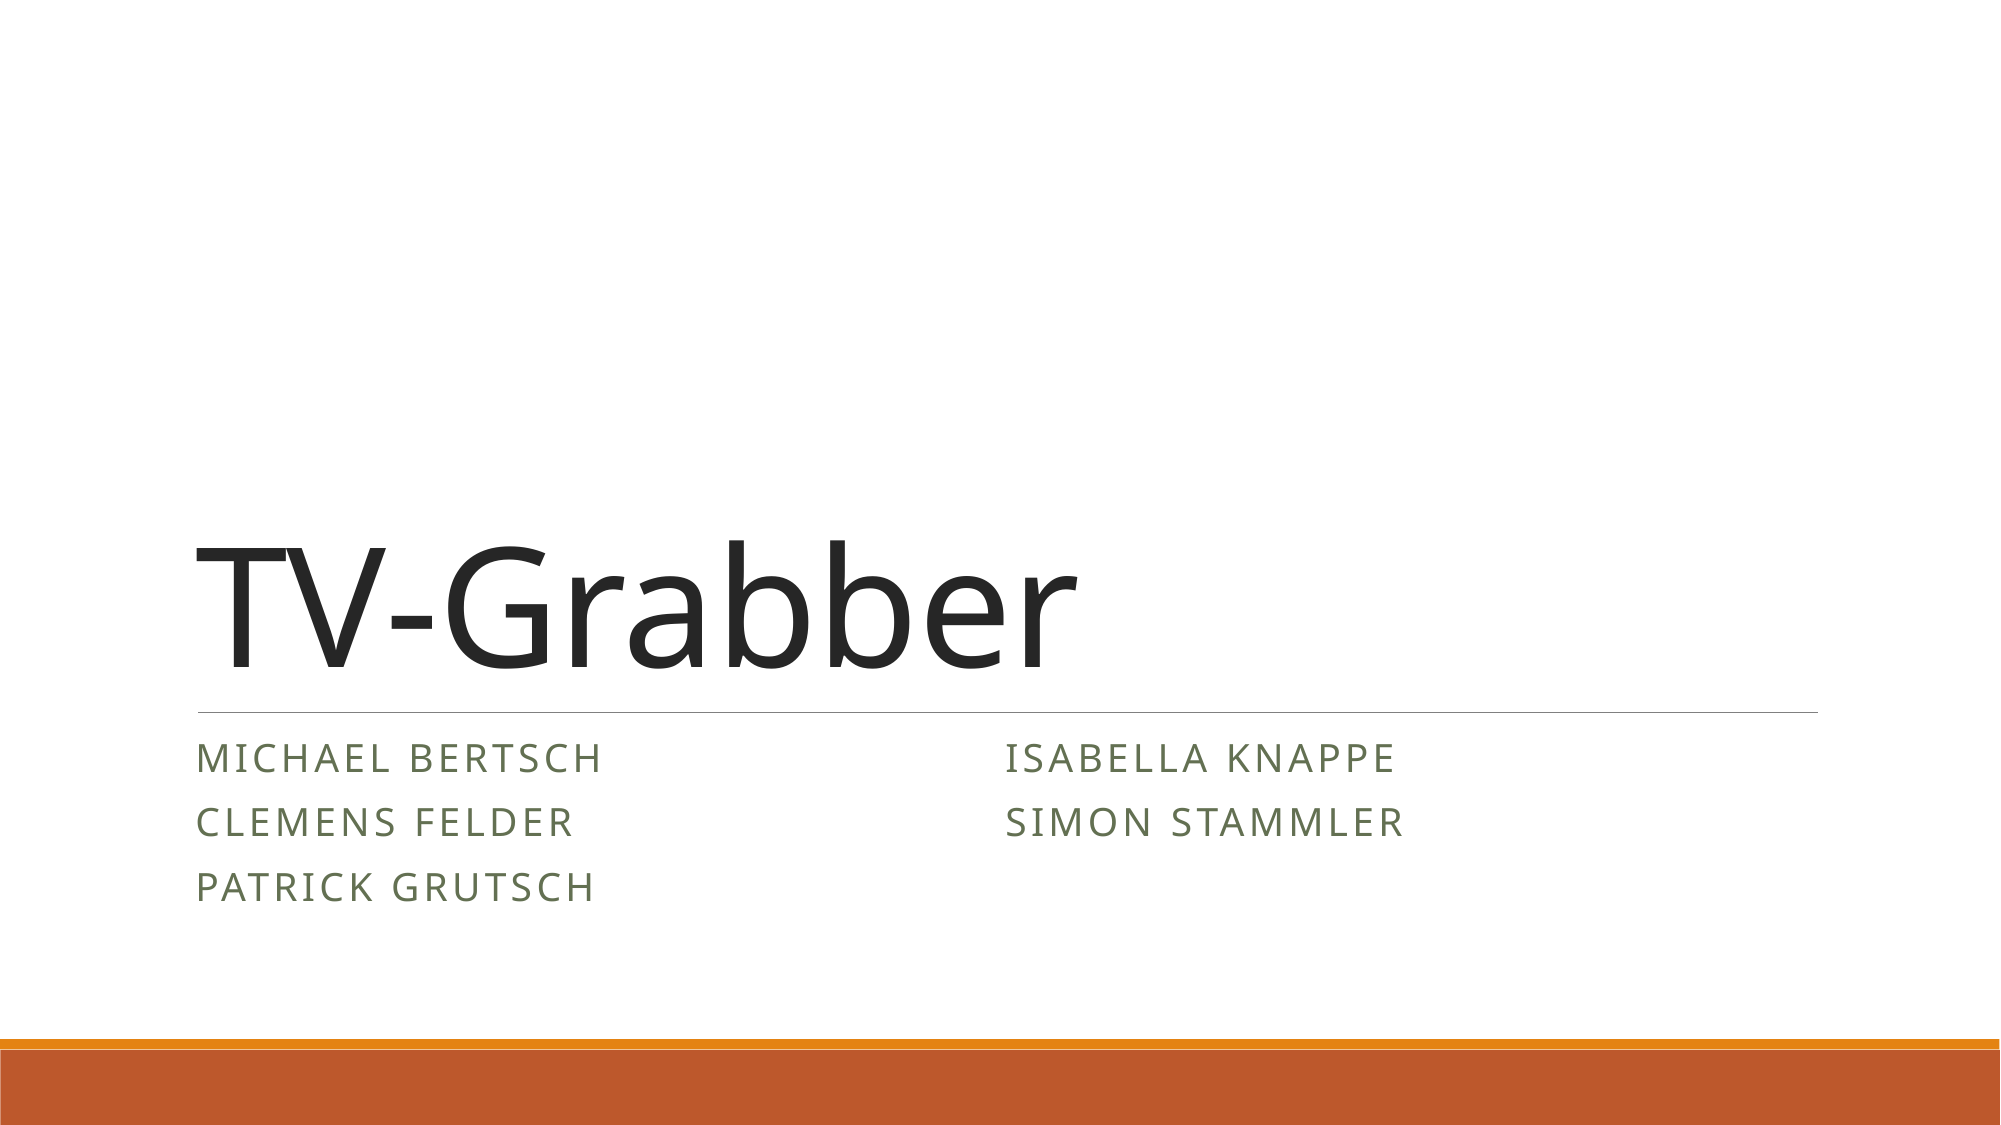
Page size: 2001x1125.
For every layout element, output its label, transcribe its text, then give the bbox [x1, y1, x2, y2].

title TV-Grabber [180, 124, 1830, 710]
subtitle Michael Bertsch Clemens Felder Patrick Grutsch Isabella Knappe Simon Stammler [180, 730, 1831, 919]
